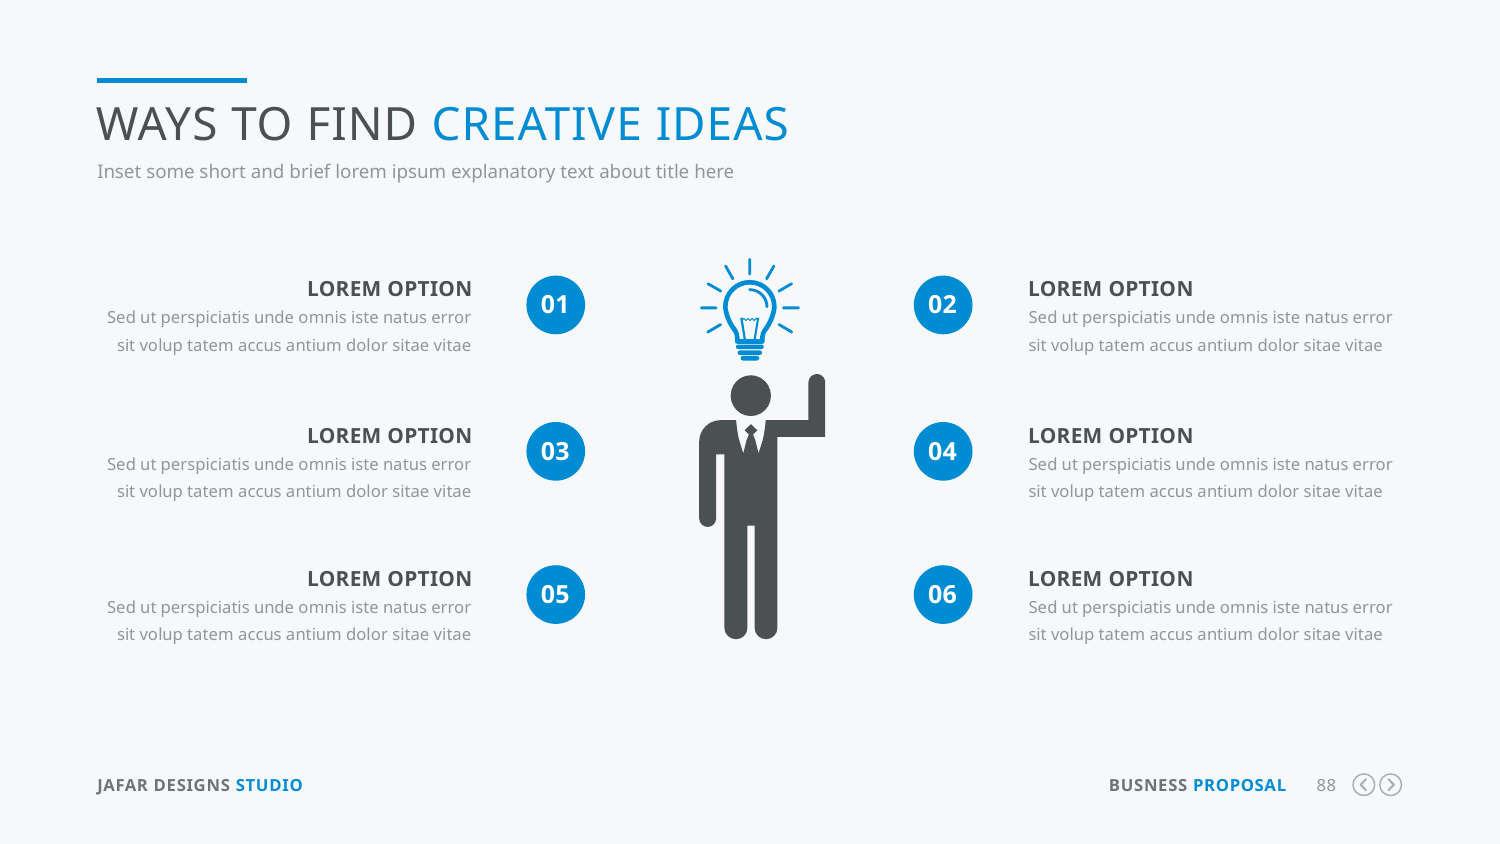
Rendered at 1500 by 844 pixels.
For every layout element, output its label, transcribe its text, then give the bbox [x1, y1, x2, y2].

text_box Sed ut perspiciatis unde omnis iste natus error sit volup tatem accus antium dolor sitae vitae [97, 302, 472, 355]
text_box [526, 275, 586, 335]
text_box Lorem option [97, 555, 473, 591]
list Ways to find creative ideas [95, 94, 1401, 158]
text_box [913, 565, 973, 624]
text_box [526, 421, 586, 481]
text_box Sed ut perspiciatis unde omnis iste natus error sit volup tatem accus antium dolor sitae vitae [1028, 302, 1403, 355]
text_box Sed ut perspiciatis unde omnis iste natus error sit volup tatem accus antium dolor sitae vitae [1028, 591, 1403, 645]
text_box Lorem option [1028, 265, 1404, 302]
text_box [913, 421, 973, 481]
text_box Lorem option [1028, 555, 1404, 591]
list Inset some short and brief lorem ipsum explanatory text about title here [97, 157, 1403, 181]
text_box Sed ut perspiciatis unde omnis iste natus error sit volup tatem accus antium dolor sitae vitae [97, 591, 472, 645]
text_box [913, 275, 973, 335]
text_box Sed ut perspiciatis unde omnis iste natus error sit volup tatem accus antium dolor sitae vitae [1028, 448, 1403, 501]
text_box Lorem option [97, 412, 473, 448]
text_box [699, 257, 801, 361]
text_box Sed ut perspiciatis unde omnis iste natus error sit volup tatem accus antium dolor sitae vitae [97, 448, 472, 501]
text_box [699, 373, 825, 640]
text_box Lorem option [97, 265, 473, 302]
text_box Lorem option [1028, 412, 1404, 448]
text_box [526, 565, 586, 624]
